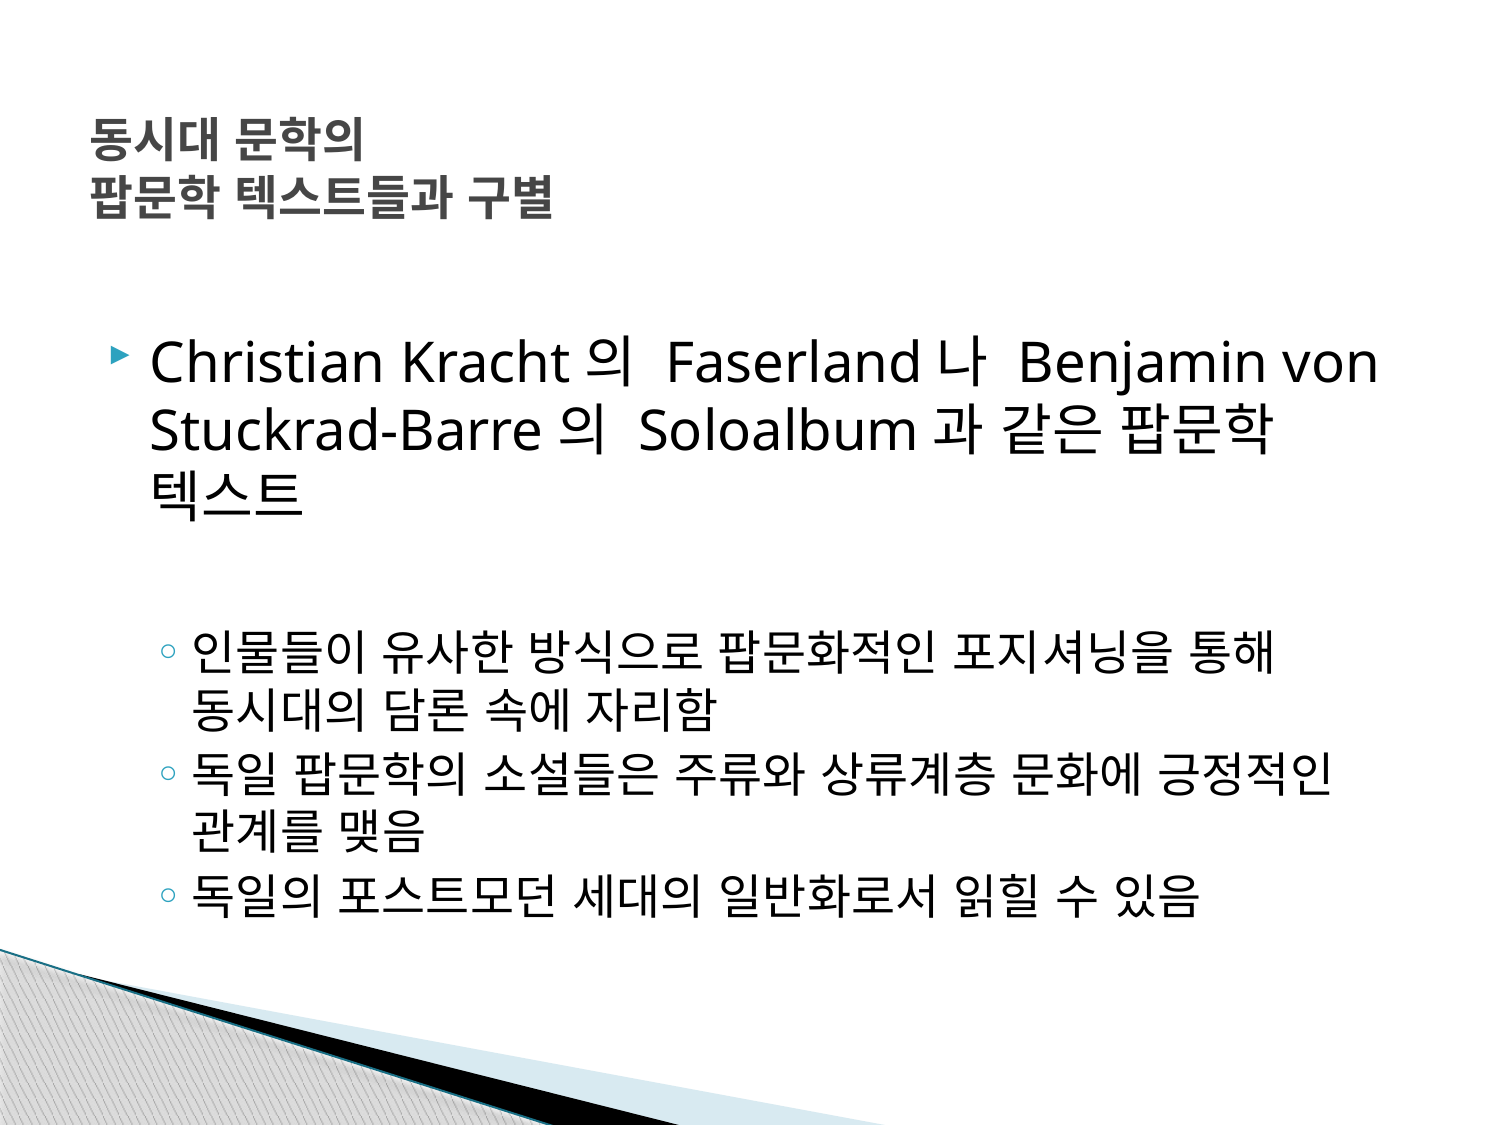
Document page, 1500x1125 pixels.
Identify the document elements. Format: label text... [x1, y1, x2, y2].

list Christian Kracht의 Faserland나 Benjamin von Stuckrad-Barre의 Soloalbum과 같은 팝문학 텍스트 인물들이 유사한 방식으로 팝문화적인 포지셔닝을 통해 동시대의 담론 속에 자리함 독일 팝문학의 소설들은 주류와 상류계층 문화에 긍정적인 관계를 맺음 독일의 포스트모던 세대의 일반화로서 읽힐 수 있음 [75, 243, 1425, 986]
title 동시대 문학의 팝문학 텍스트들과 구별 [75, 45, 1425, 233]
